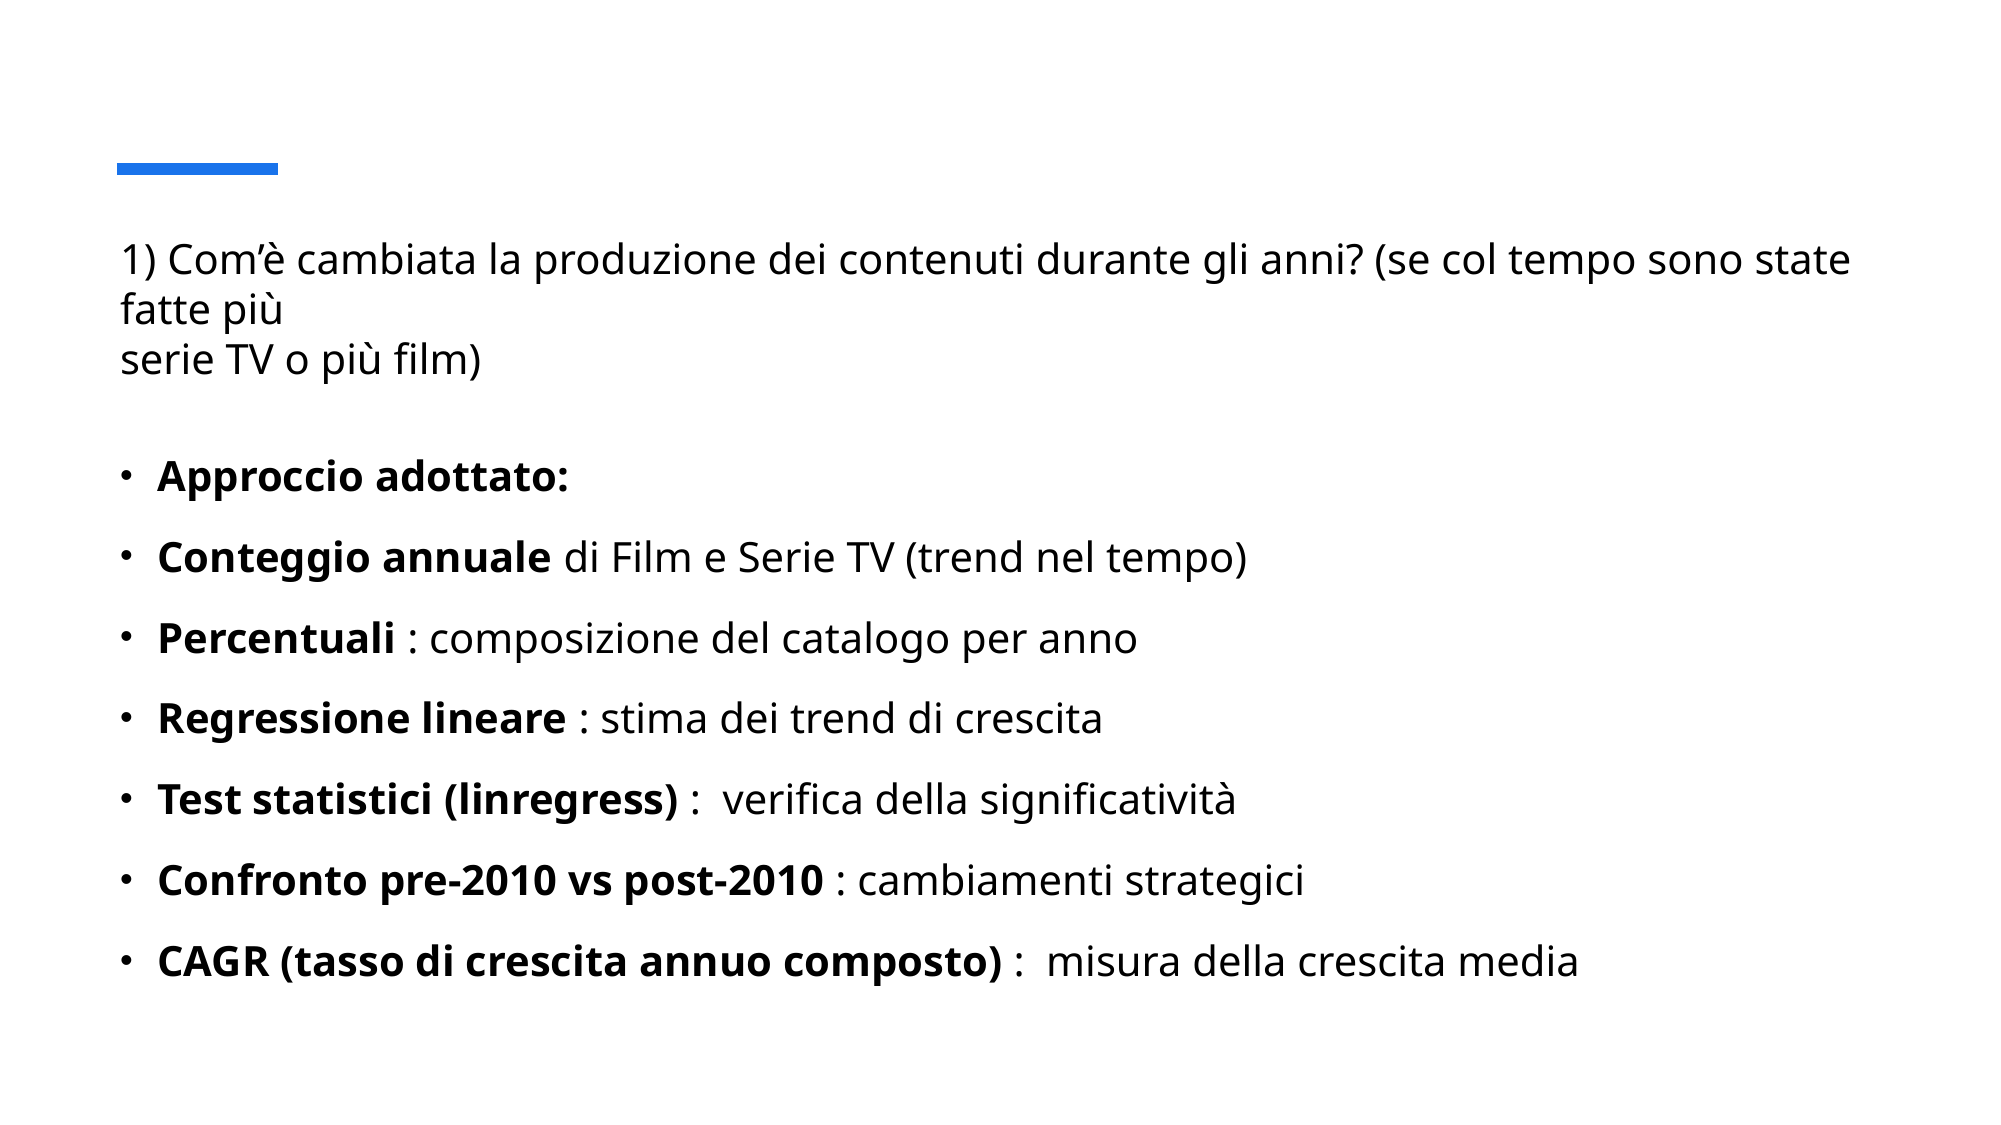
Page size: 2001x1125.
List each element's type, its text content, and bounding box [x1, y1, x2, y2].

list Approccio adottato: Conteggio annuale di Film e Serie TV (trend nel tempo) Percentuali : composizione del catalogo per anno Regressione lineare : stima dei trend di crescita Test statistici (linregress) : verifica della significatività Confronto pre-2010 vs post-2010 : cambiamenti strategici CAGR (tasso di crescita annuo composto) : misura della crescita media [105, 431, 1892, 1017]
title 1) Com’è cambiata la produzione dei contenuti durante gli anni? (se col tempo sono state fatte più serie TV o più film) [105, 224, 1892, 405]
